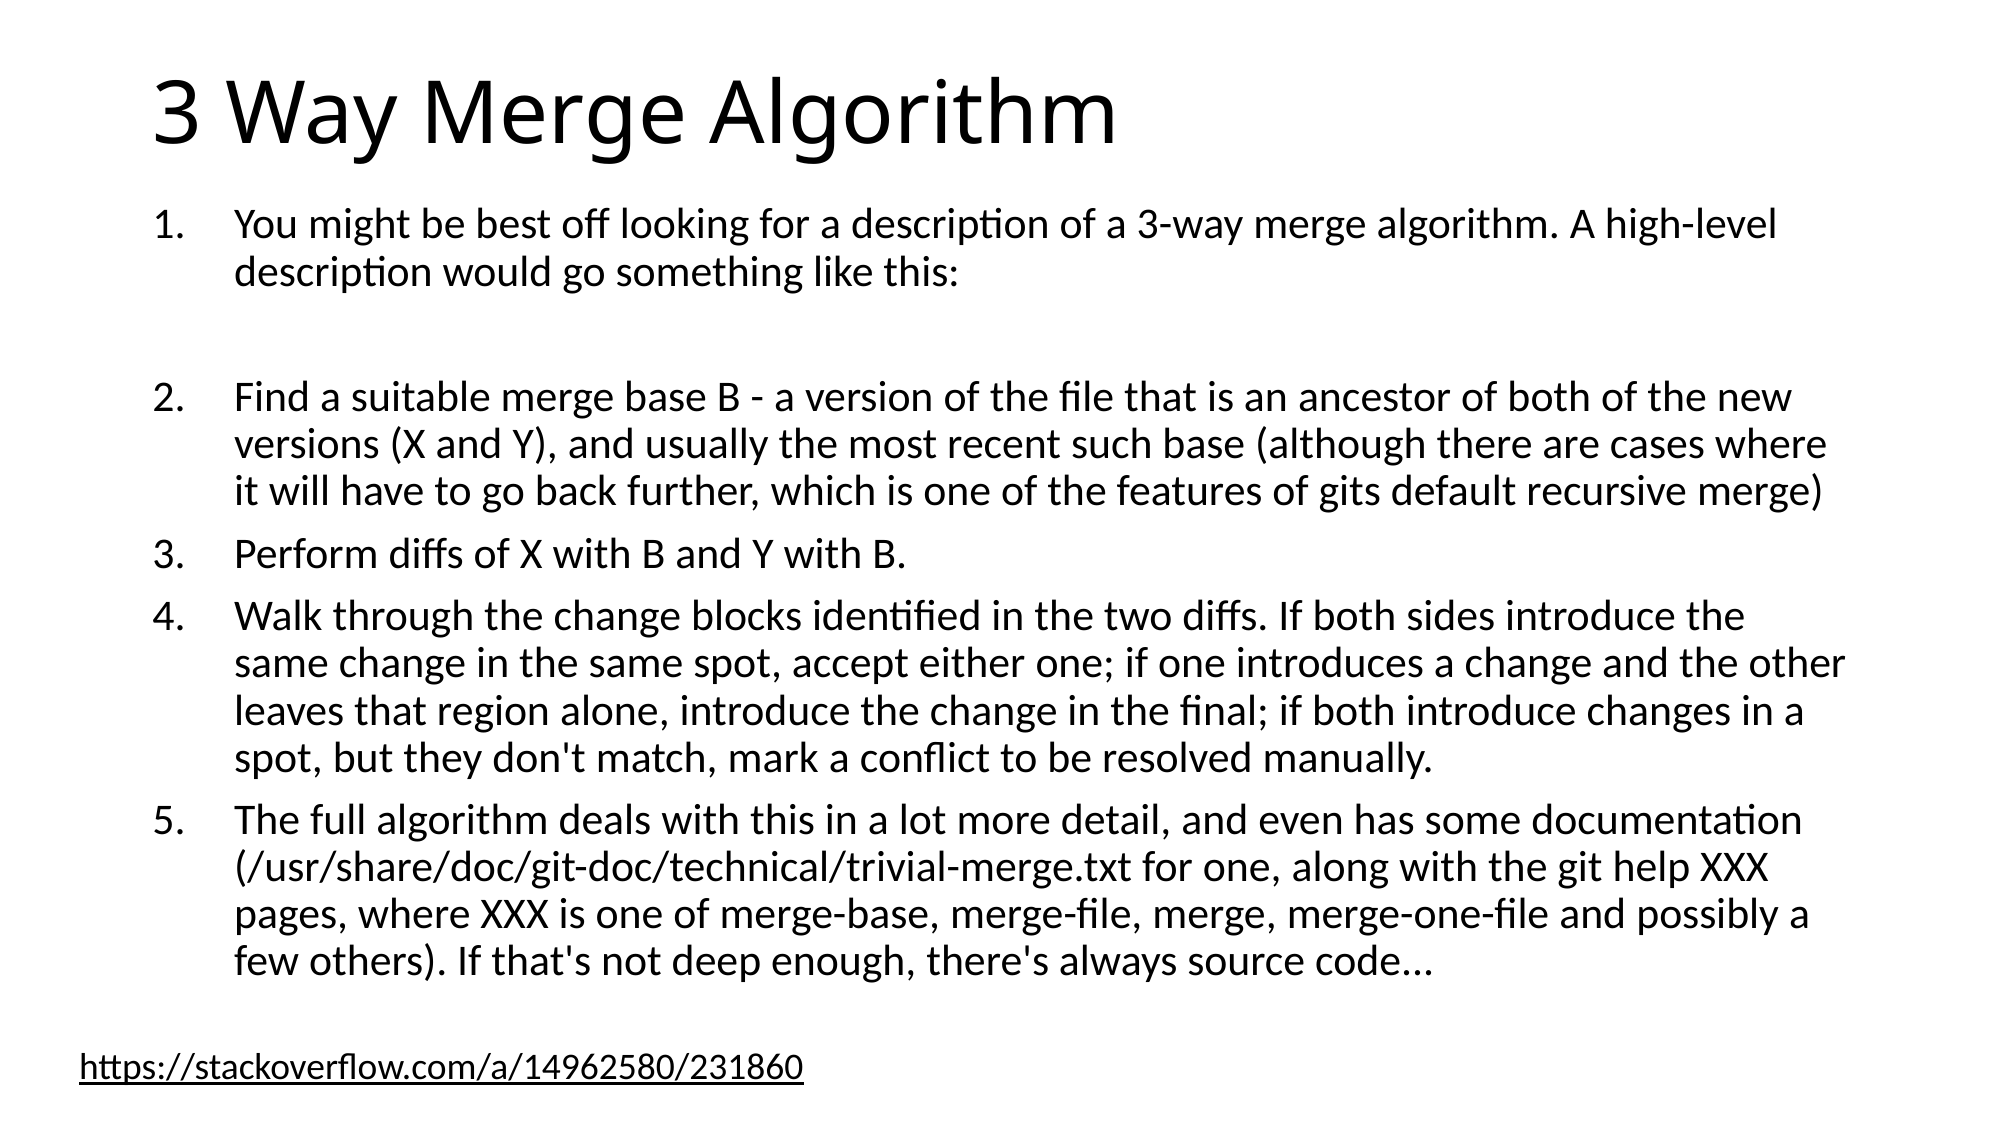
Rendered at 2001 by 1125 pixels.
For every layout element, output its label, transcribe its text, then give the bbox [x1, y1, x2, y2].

list You might be best off looking for a description of a 3-way merge algorithm. A high-level description would go something like this: Find a suitable merge base B - a version of the file that is an ancestor of both of the new versions (X and Y), and usually the most recent such base (although there are cases where it will have to go back further, which is one of the features of gits default recursive merge) Perform diffs of X with B and Y with B. Walk through the change blocks identified in the two diffs. If both sides introduce the same change in the same spot, accept either one; if one introduces a change and the other leaves that region alone, introduce the change in the final; if both introduce changes in a spot, but they don't match, mark a conflict to be resolved manually. The full algorithm deals with this in a lot more detail, and even has some documentation (/usr/share/doc/git-doc/technical/trivial-merge.txt for one, along with the git help XXX pages, where XXX is one of merge-base, merge-file, merge, merge-one-file and possibly a few others). If that's not deep enough, there's always source code... [137, 193, 1863, 1014]
title 3 Way Merge Algorithm [137, 59, 1863, 170]
text_box https://stackoverflow.com/a/14962580/231860 [64, 1034, 828, 1095]
